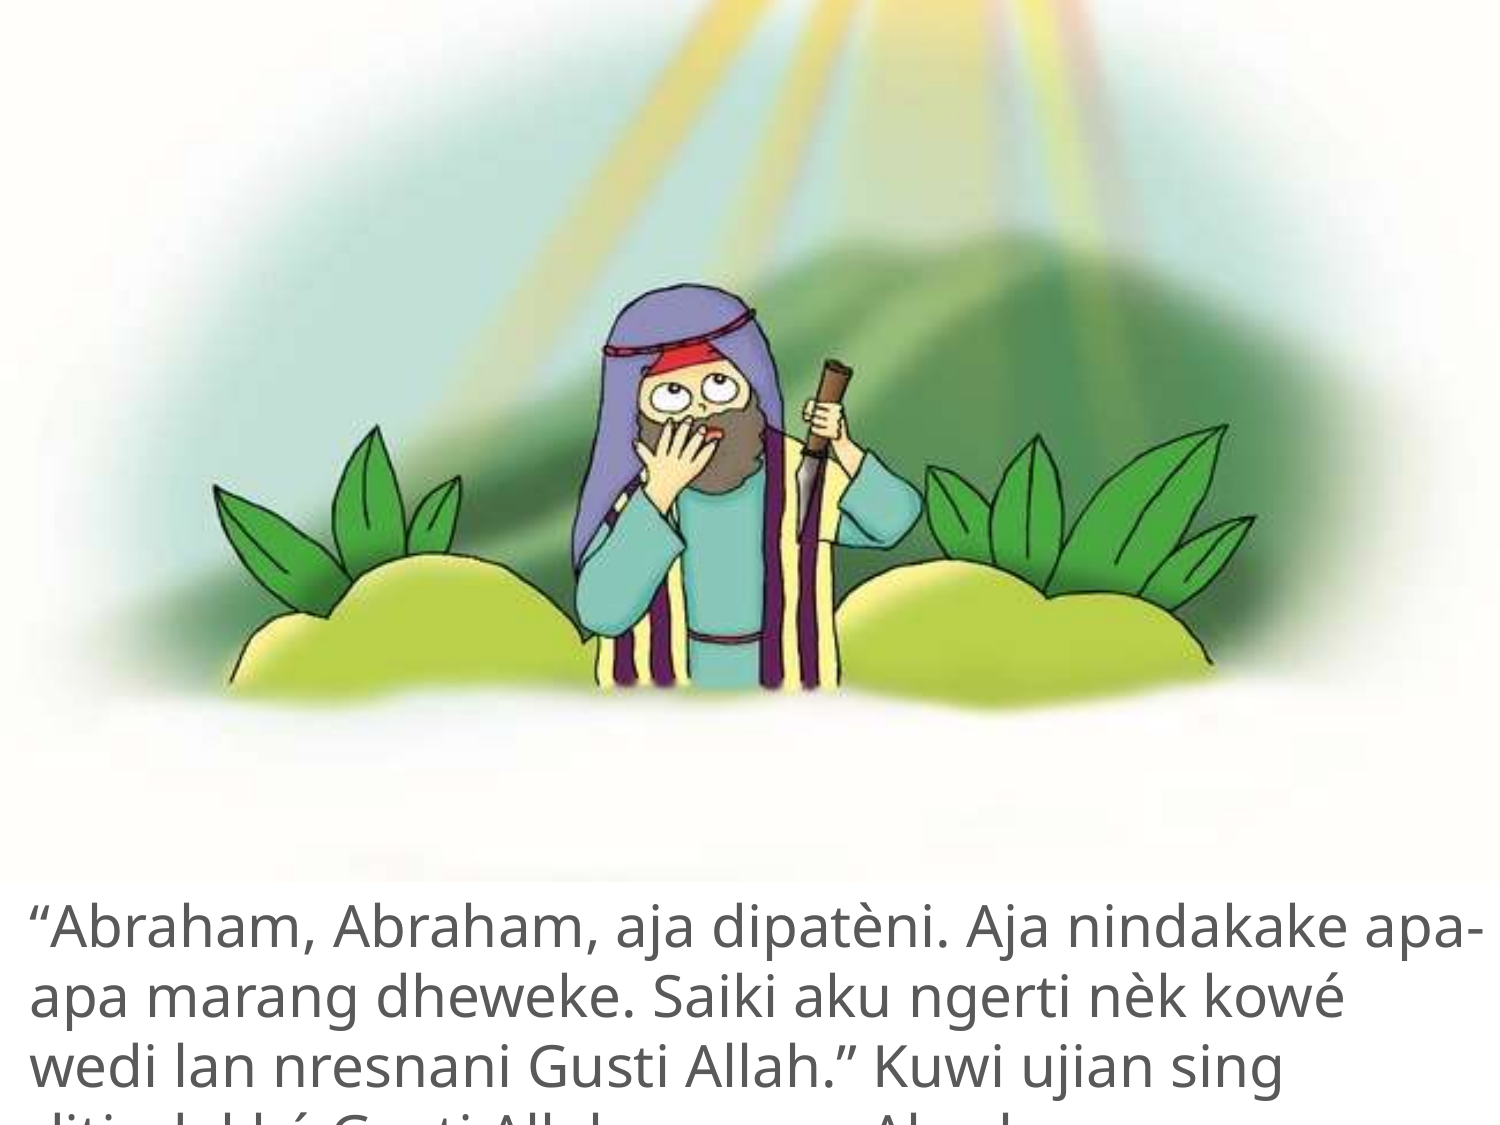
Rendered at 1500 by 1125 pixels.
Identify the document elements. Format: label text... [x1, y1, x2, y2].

picture [0, 0, 1500, 882]
text_box “Abraham, Abraham, aja dipatèni. Aja nindakake apa-apa marang dheweke. Saiki aku ngerti nèk kowé wedi lan nresnani Gusti Allah.” Kuwi ujian sing ditindakké Gusti Allah marang Abraham. [14, 889, 1500, 1125]
